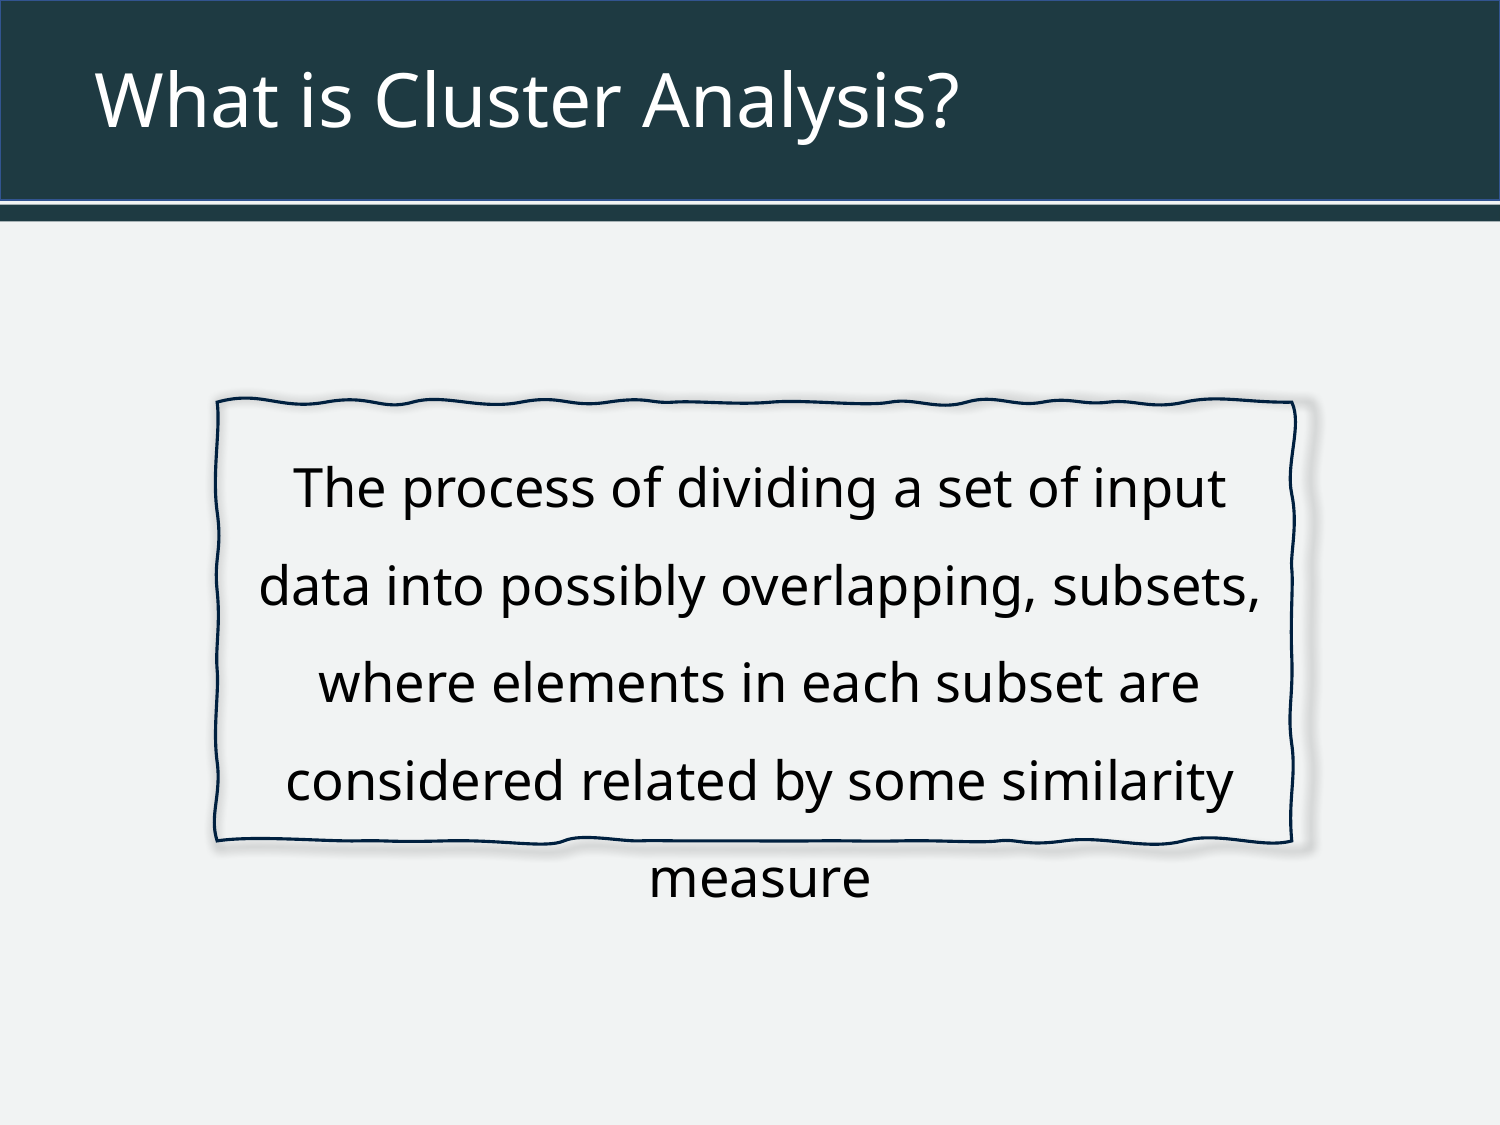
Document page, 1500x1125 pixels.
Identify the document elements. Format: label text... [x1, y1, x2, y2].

title What is Cluster Analysis? [79, 0, 1500, 200]
text_box The process of dividing a set of input data into possibly overlapping, subsets, where elements in each subset are considered related by some similarity measure [229, 413, 1291, 916]
text_box [213, 397, 1297, 843]
